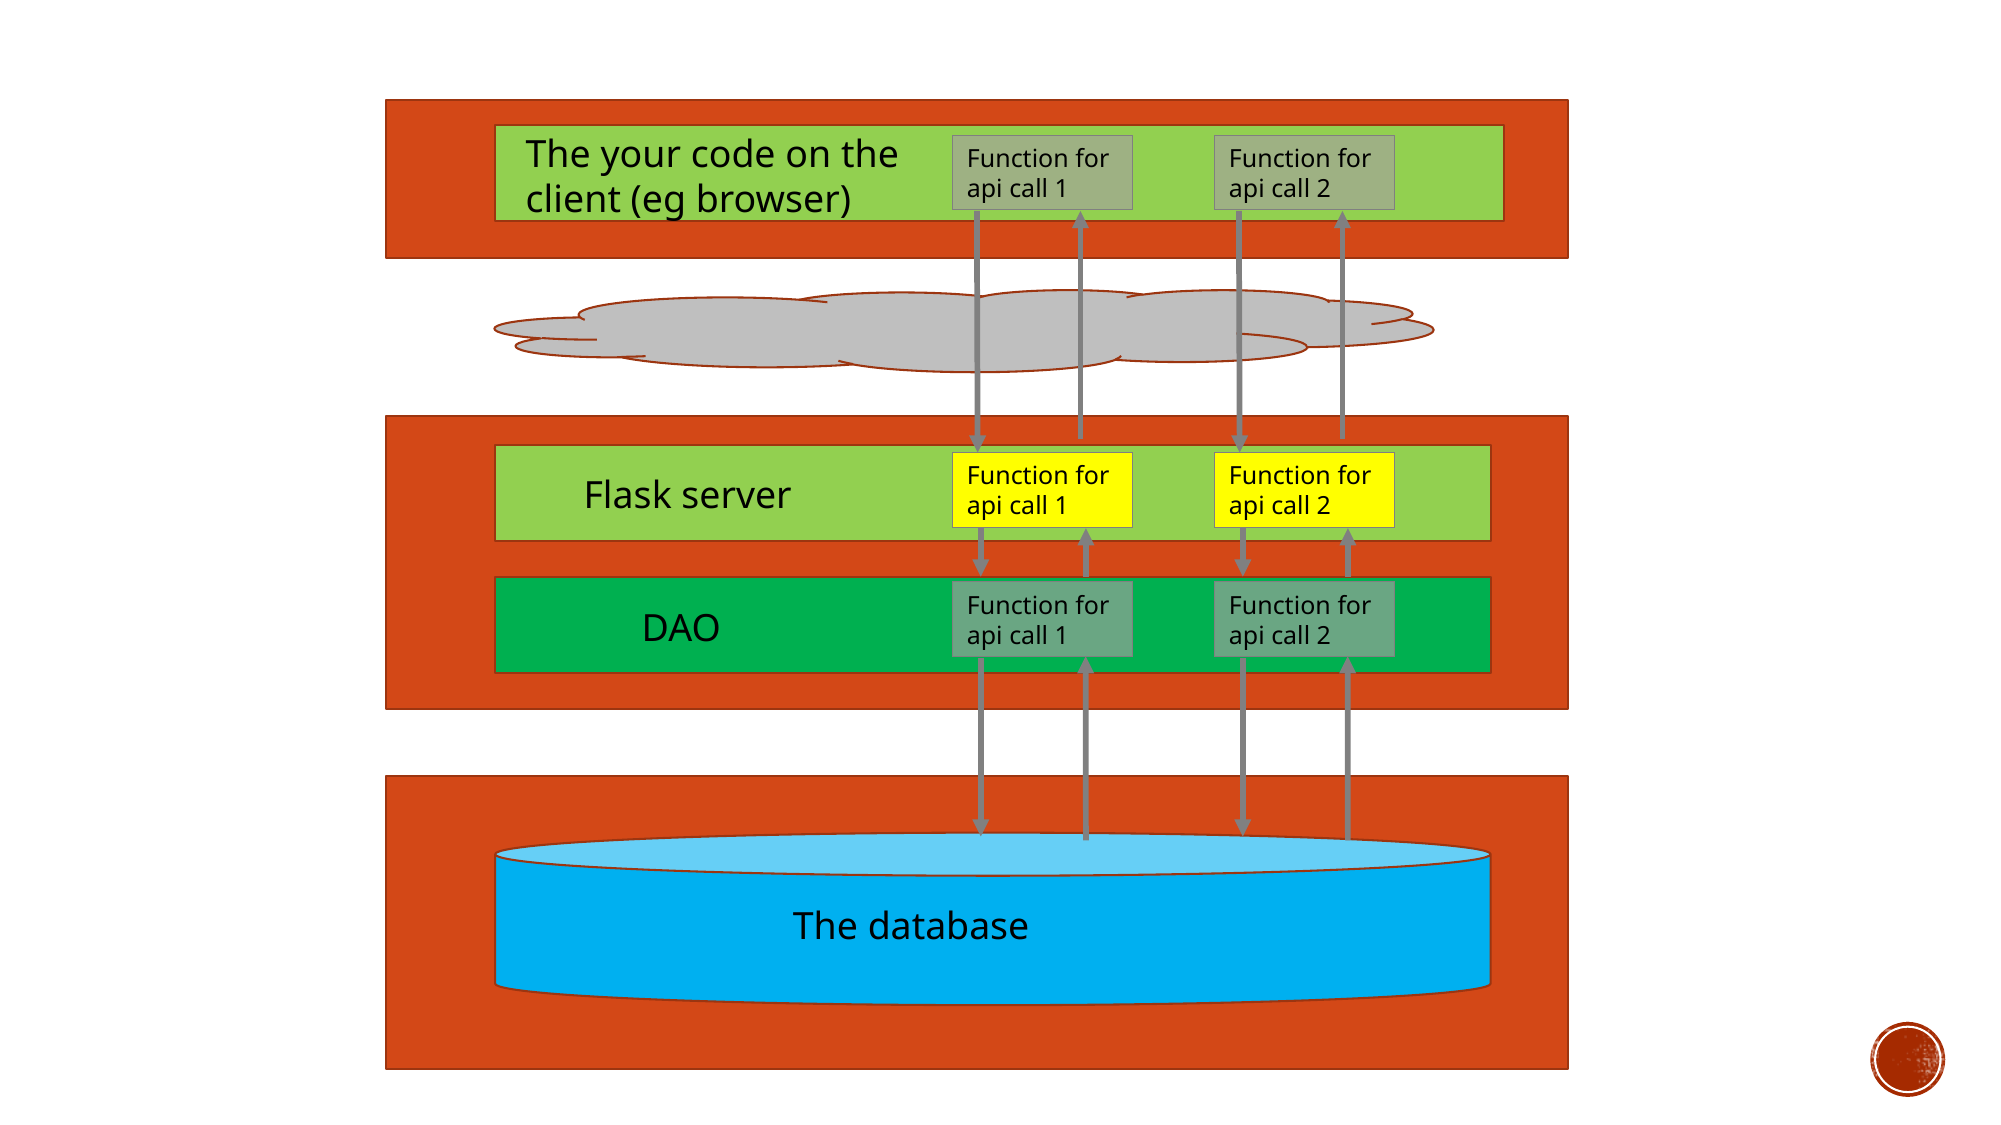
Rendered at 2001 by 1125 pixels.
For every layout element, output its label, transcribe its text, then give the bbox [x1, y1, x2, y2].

text_box [494, 124, 510, 222]
text_box Function for api call 1 [952, 581, 1133, 657]
text_box [385, 775, 1569, 1070]
text_box [494, 444, 978, 542]
text_box DAO [626, 596, 741, 656]
text_box [494, 576, 1492, 674]
text_box [1089, 542, 1242, 576]
text_box [981, 415, 1236, 444]
text_box The database [778, 895, 1049, 955]
text_box [982, 542, 1083, 576]
text_box [494, 831, 1492, 1007]
text_box [385, 415, 979, 710]
text_box [940, 124, 1505, 222]
text_box [1241, 444, 1492, 542]
text_box The your code on the client (eg browser) [510, 123, 940, 228]
text_box [1089, 674, 1240, 710]
text_box [1243, 289, 1340, 362]
text_box Function for api call 1 [952, 452, 1133, 528]
text_box [493, 291, 974, 374]
text_box [981, 289, 1078, 374]
text_box Function for api call 1 [952, 135, 1133, 210]
text_box [979, 444, 1240, 542]
text_box Flask server [568, 463, 840, 523]
text_box [1345, 300, 1435, 348]
text_box [1083, 289, 1236, 368]
text_box Function for api call 2 [1214, 135, 1395, 210]
text_box Function for api call 2 [1214, 452, 1395, 528]
text_box [1243, 415, 1569, 710]
text_box Function for api call 2 [1214, 581, 1395, 657]
text_box [385, 99, 1569, 259]
text_box [984, 674, 1082, 710]
